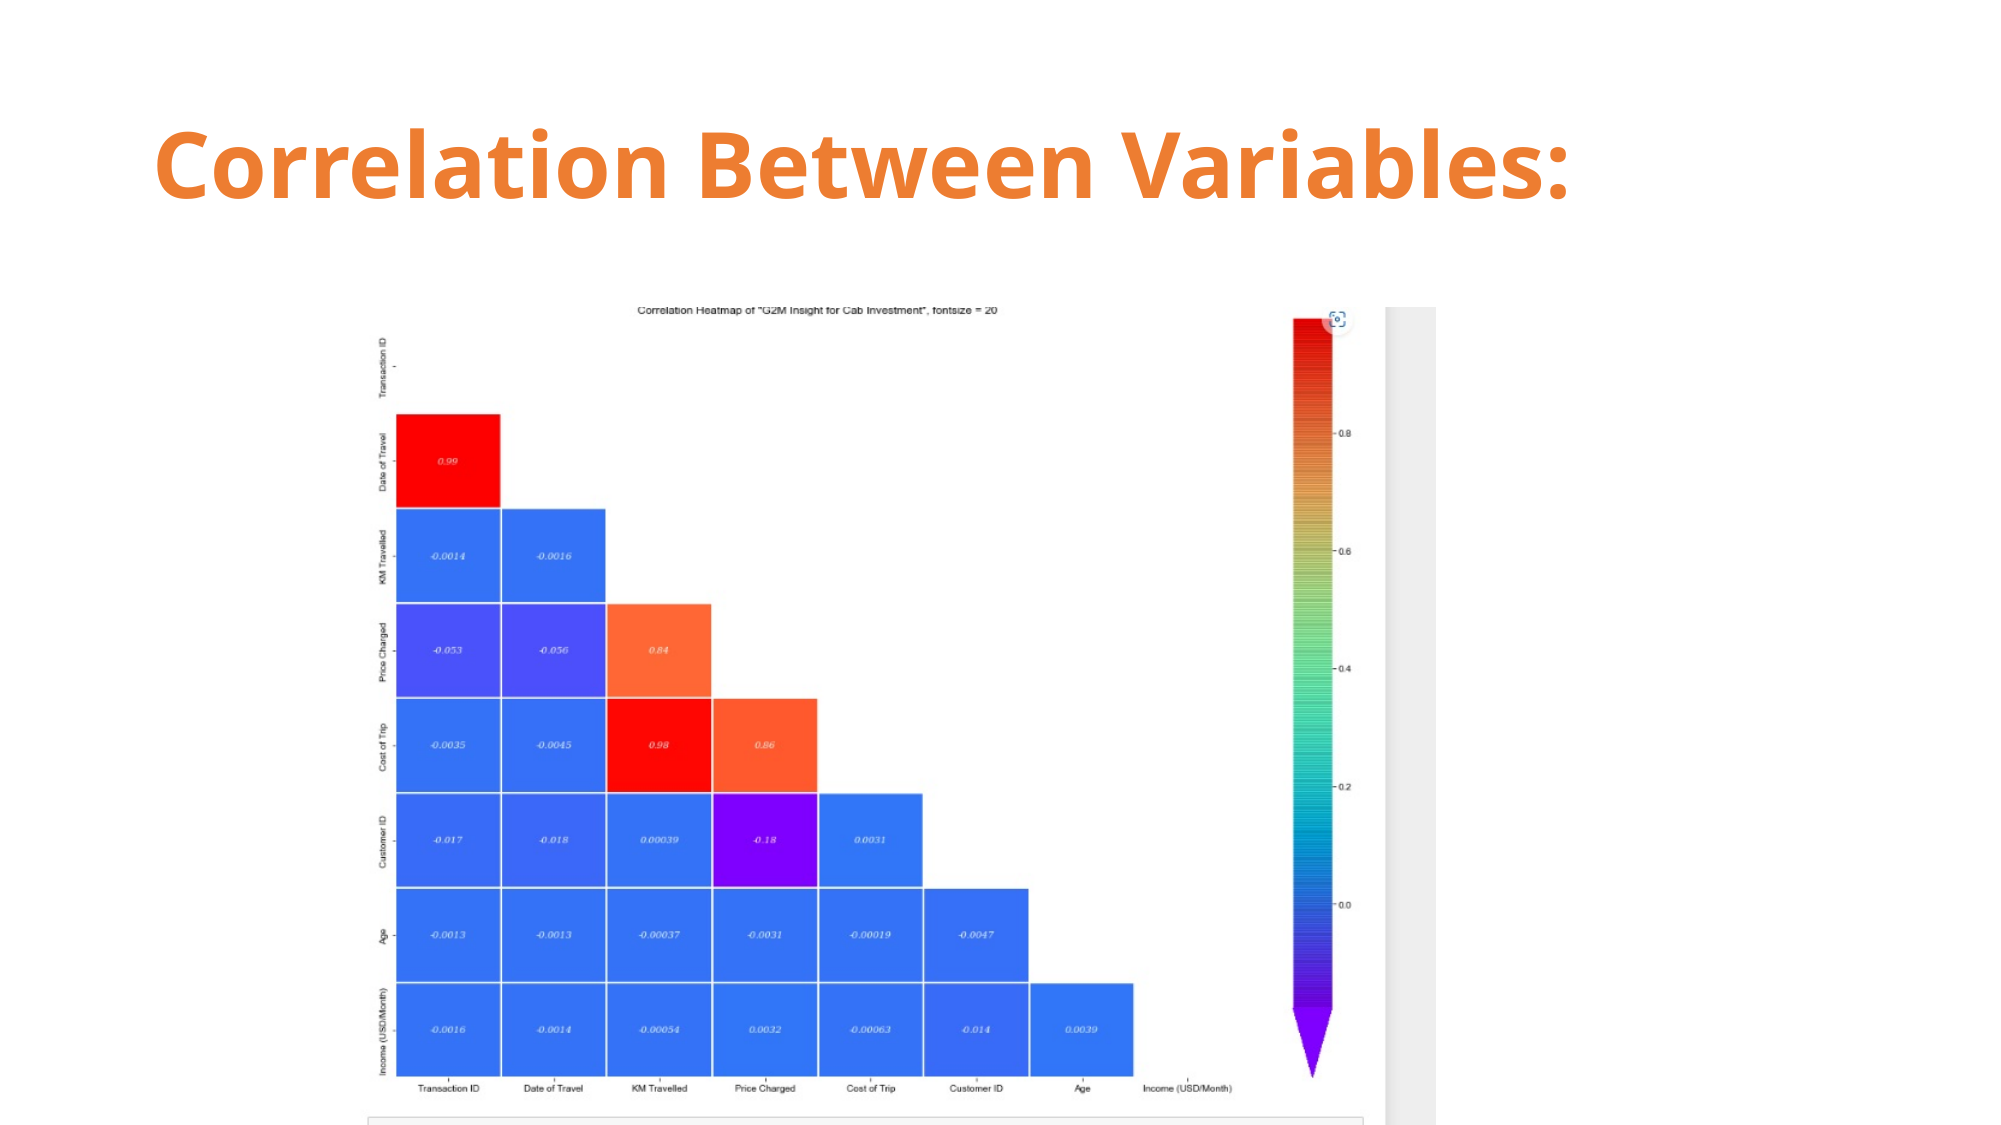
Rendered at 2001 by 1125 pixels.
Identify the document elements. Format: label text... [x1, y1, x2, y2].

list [245, 307, 1436, 1125]
title Correlation Between Variables: [137, 59, 1863, 278]
